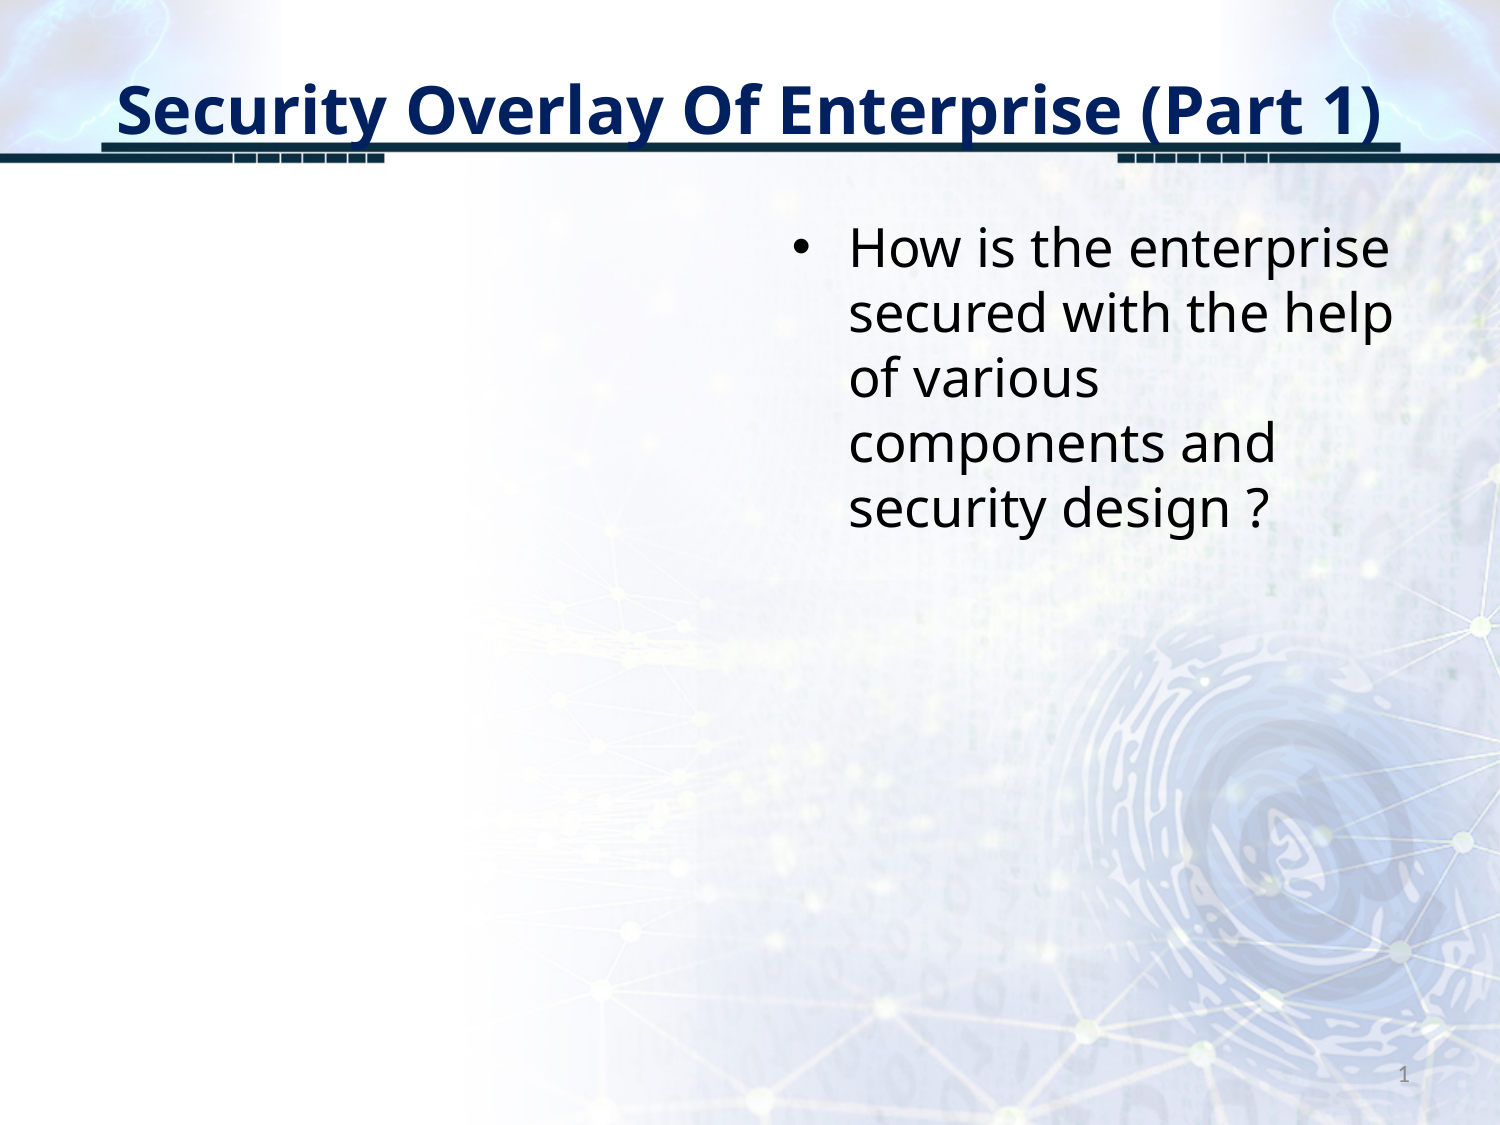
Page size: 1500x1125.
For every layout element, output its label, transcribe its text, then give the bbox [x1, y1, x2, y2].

title Security Overlay Of Enterprise (Part 1) [75, 34, 1425, 182]
slide_number 1 [1074, 1042, 1425, 1103]
picture [0, 0, 1500, 1125]
list How is the enterprise secured with the help of various components and security design ? [776, 205, 1432, 1023]
